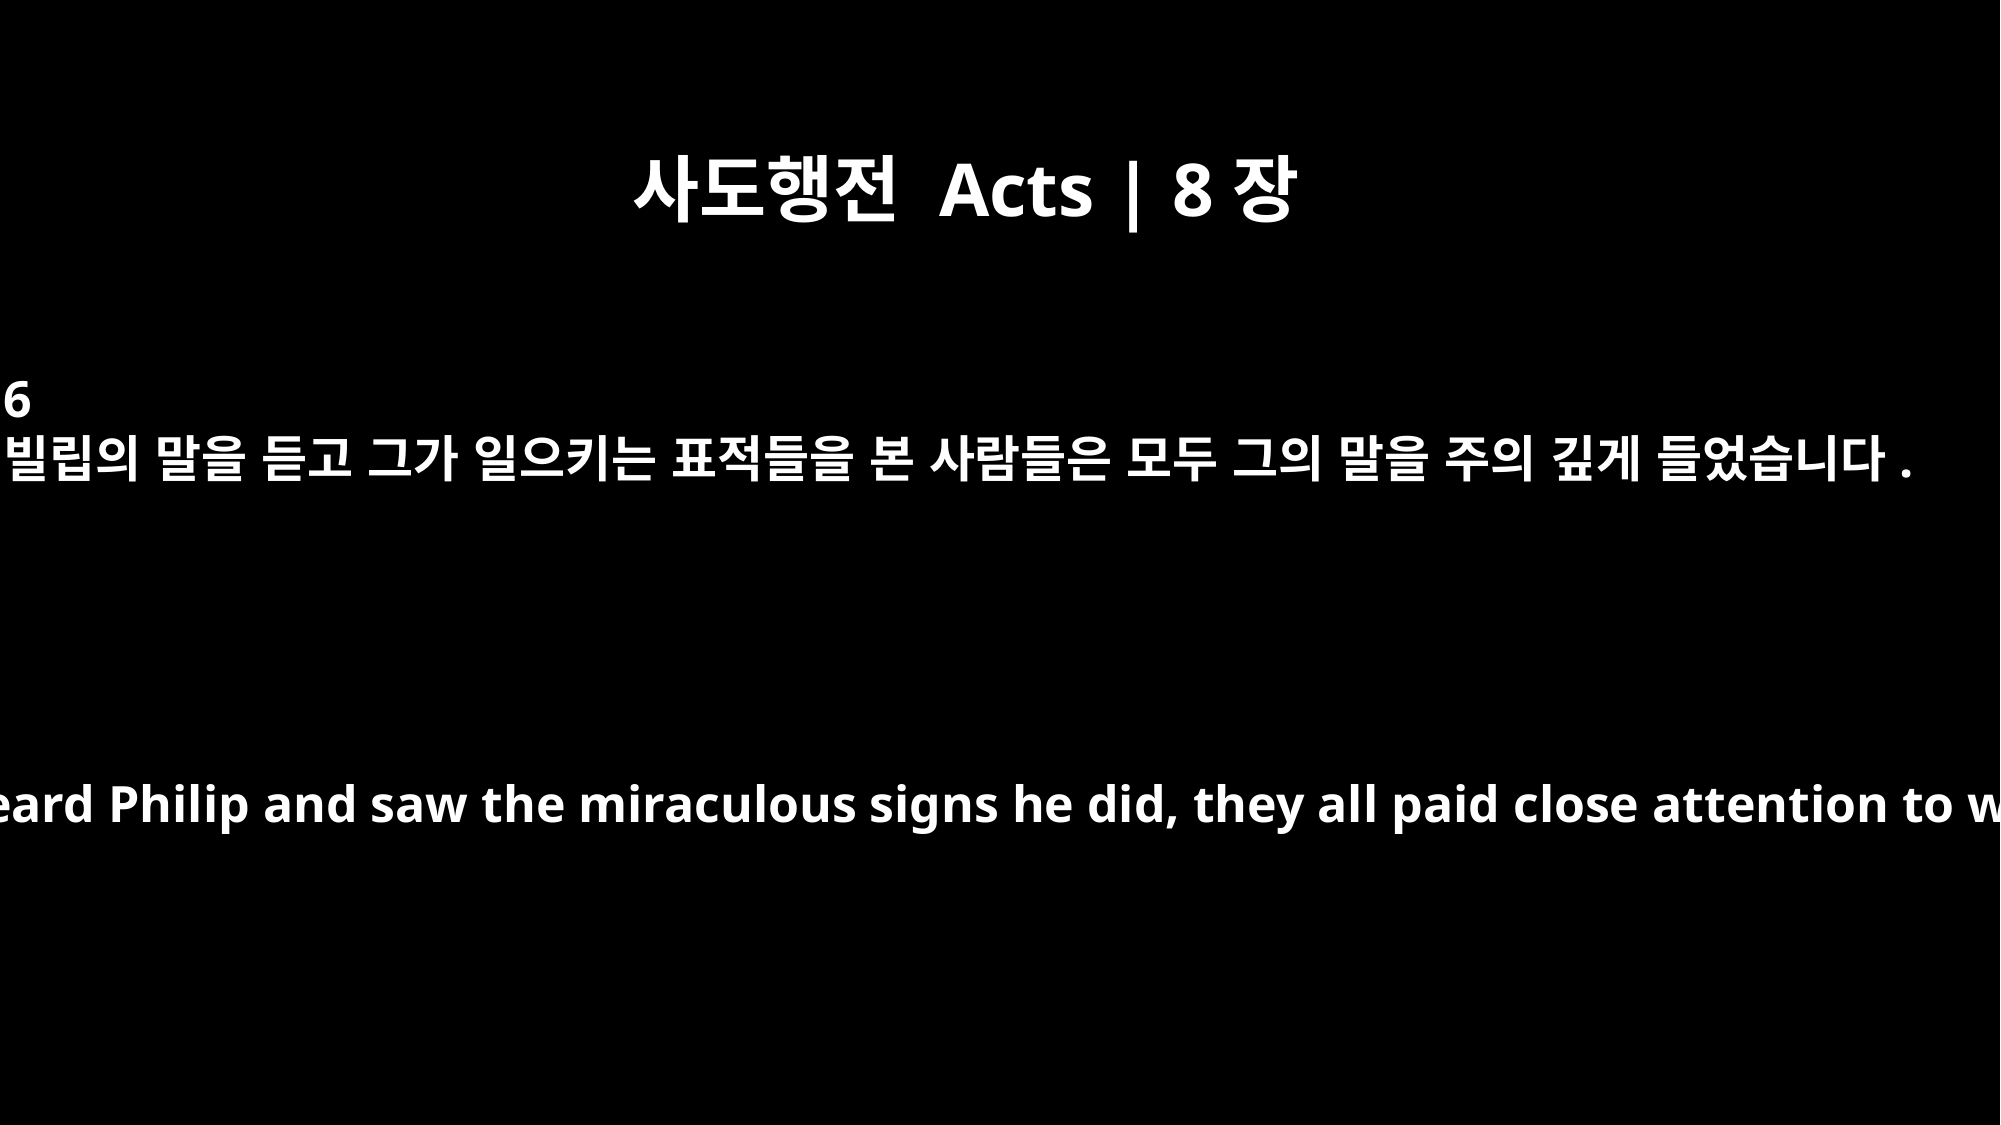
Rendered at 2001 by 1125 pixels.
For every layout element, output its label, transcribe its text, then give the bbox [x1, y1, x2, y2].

text_box 사도행전 Acts | 8장 [617, 136, 1315, 239]
text_box When the crowds heard Philip and saw the miraculous signs he did, they all paid close attention to what he said. [0, 764, 2000, 840]
text_box 6 빌립의 말을 듣고 그가 일으키는 표적들을 본 사람들은 모두 그의 말을 주의 깊게 들었습니다. [0, 359, 1929, 495]
